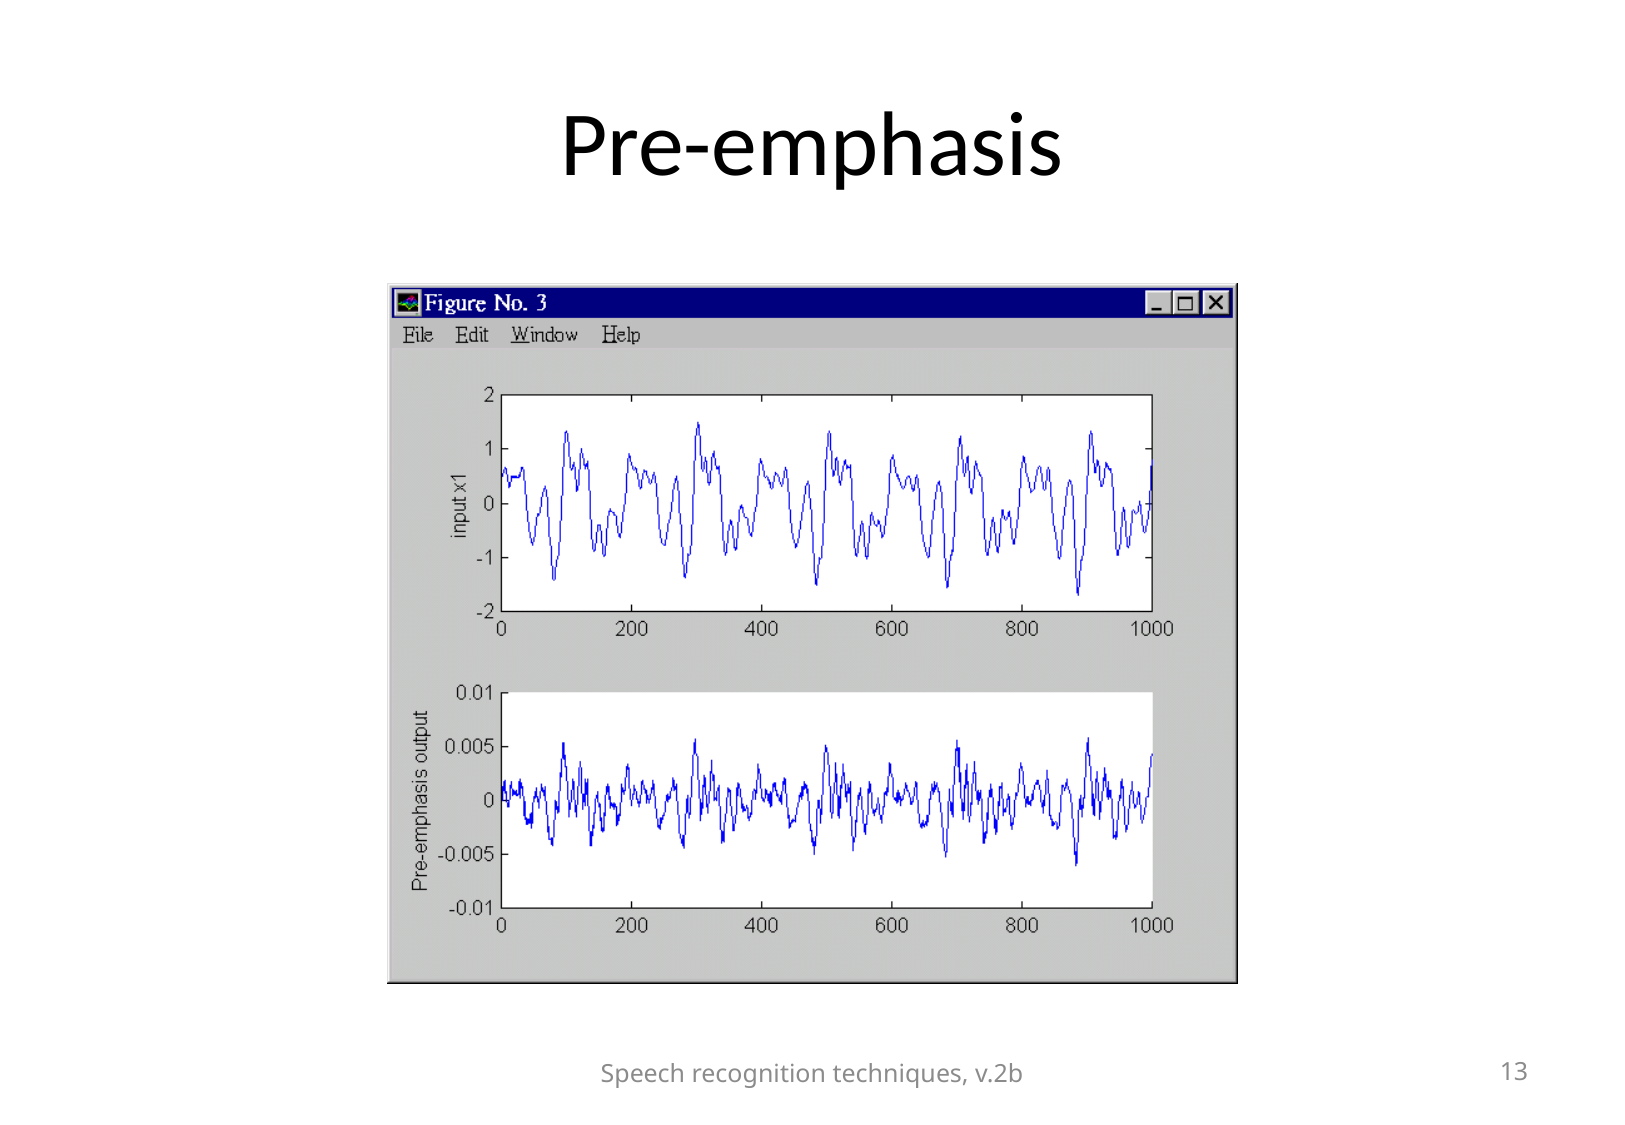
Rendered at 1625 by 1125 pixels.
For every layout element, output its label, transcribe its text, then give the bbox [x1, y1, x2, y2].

footer Speech recognition techniques, v.2b [555, 1042, 1070, 1103]
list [386, 283, 1238, 984]
title Pre-emphasis [81, 45, 1544, 233]
slide_number 13 [1164, 1042, 1544, 1103]
